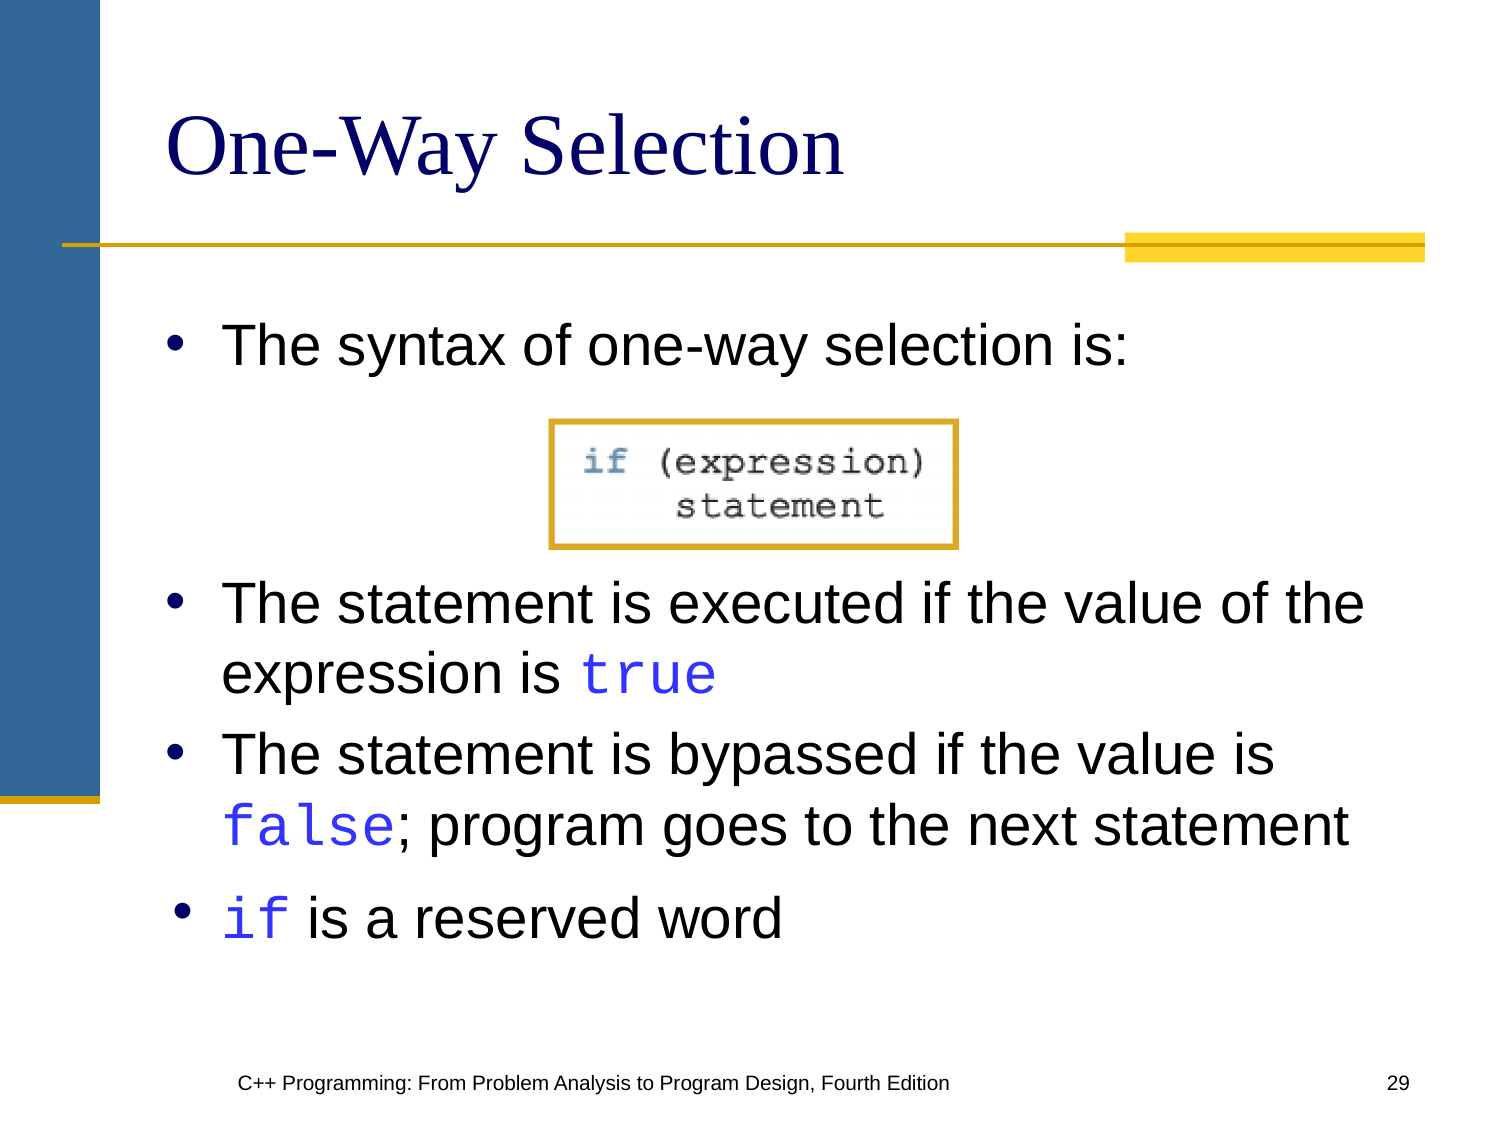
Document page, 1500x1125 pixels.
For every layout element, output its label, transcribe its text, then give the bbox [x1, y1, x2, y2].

list The syntax of one-way selection is: The statement is executed if the value of the expression is true The statement is bypassed if the value is false; program goes to the next statement if is a reserved word [150, 299, 1425, 1006]
picture [542, 412, 963, 554]
title One-Way Selection [150, 45, 1425, 234]
text_box ‹#› [1112, 1062, 1425, 1100]
text_box C++ Programming: From Problem Analysis to Program Design, Fourth Edition [149, 1062, 1038, 1100]
